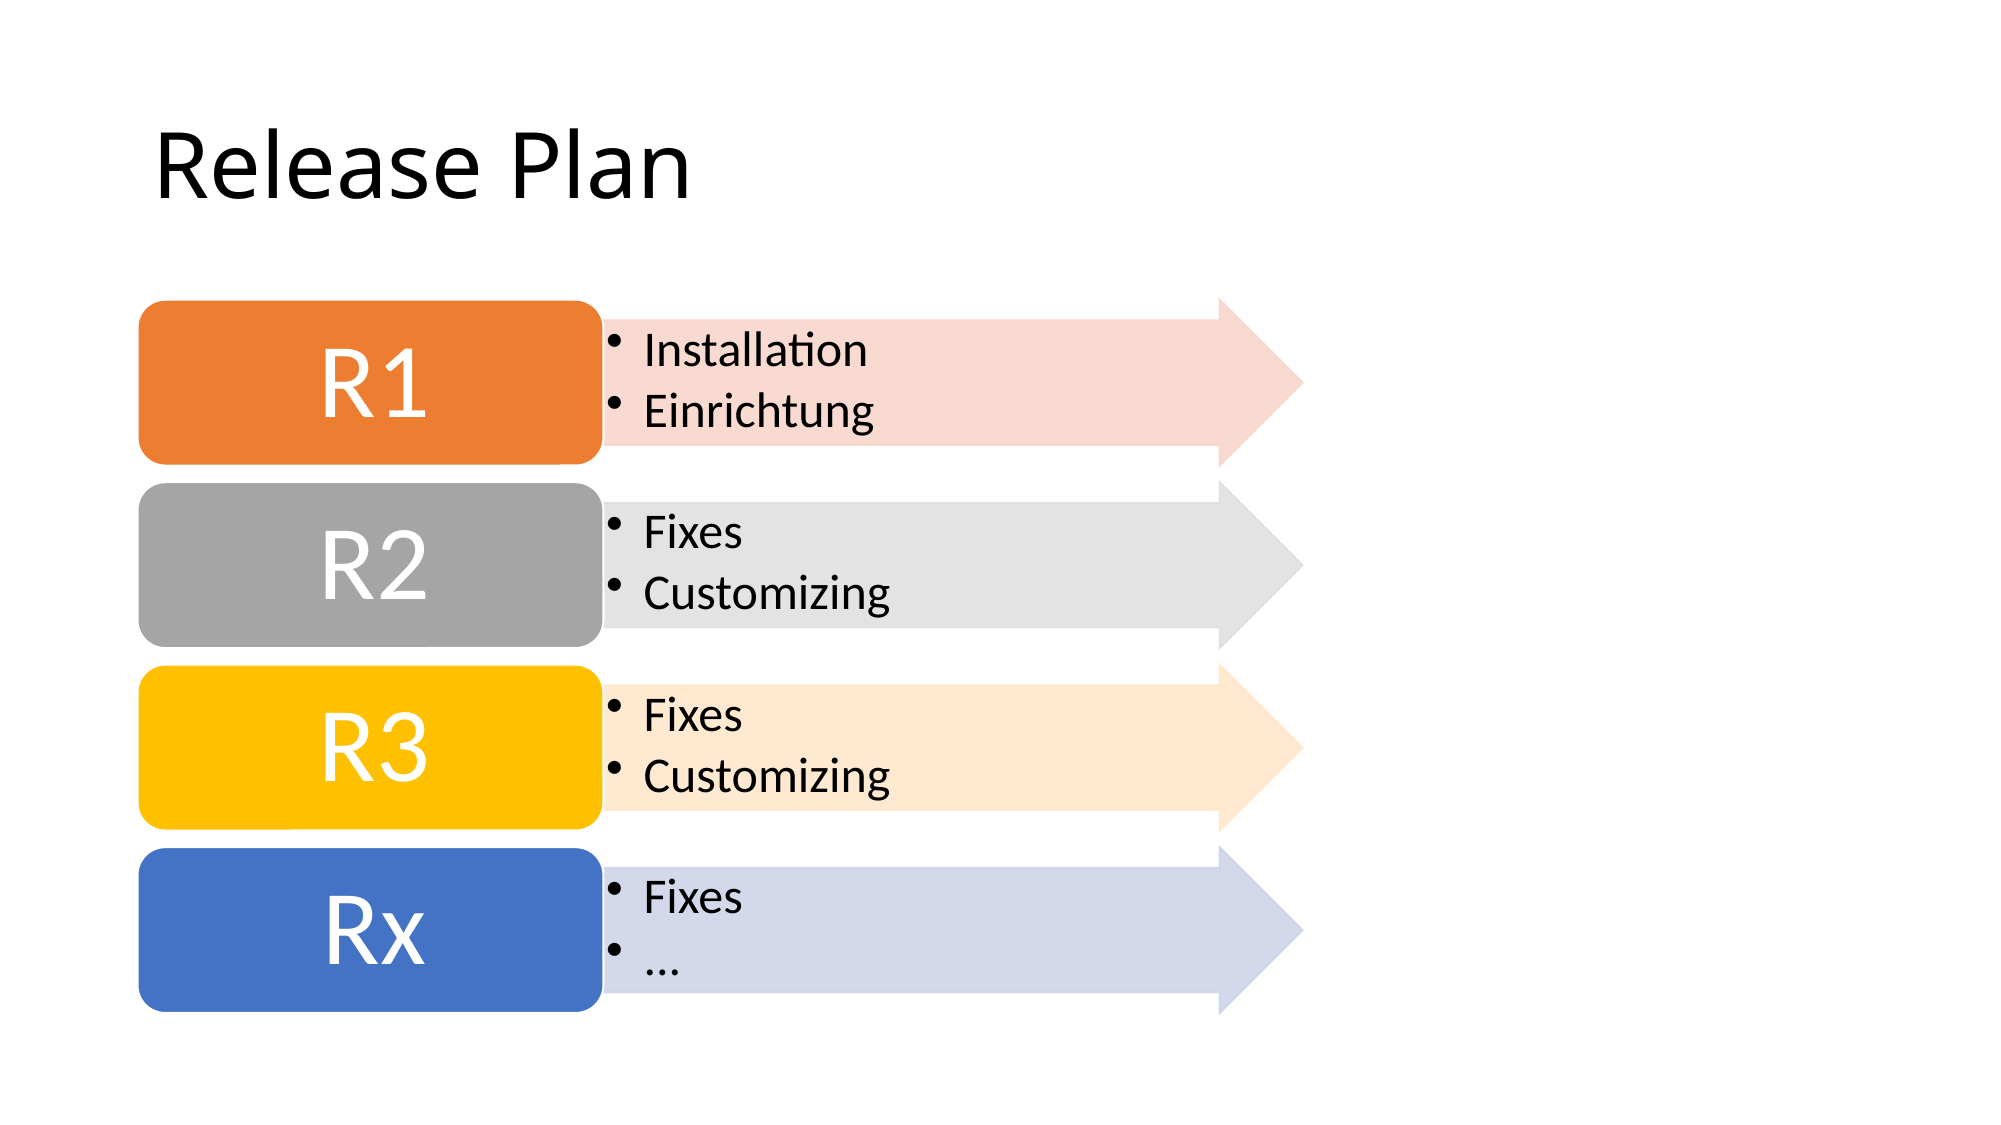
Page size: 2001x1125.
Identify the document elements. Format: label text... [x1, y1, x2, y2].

title Release Plan [137, 59, 1863, 278]
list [137, 299, 1303, 1014]
